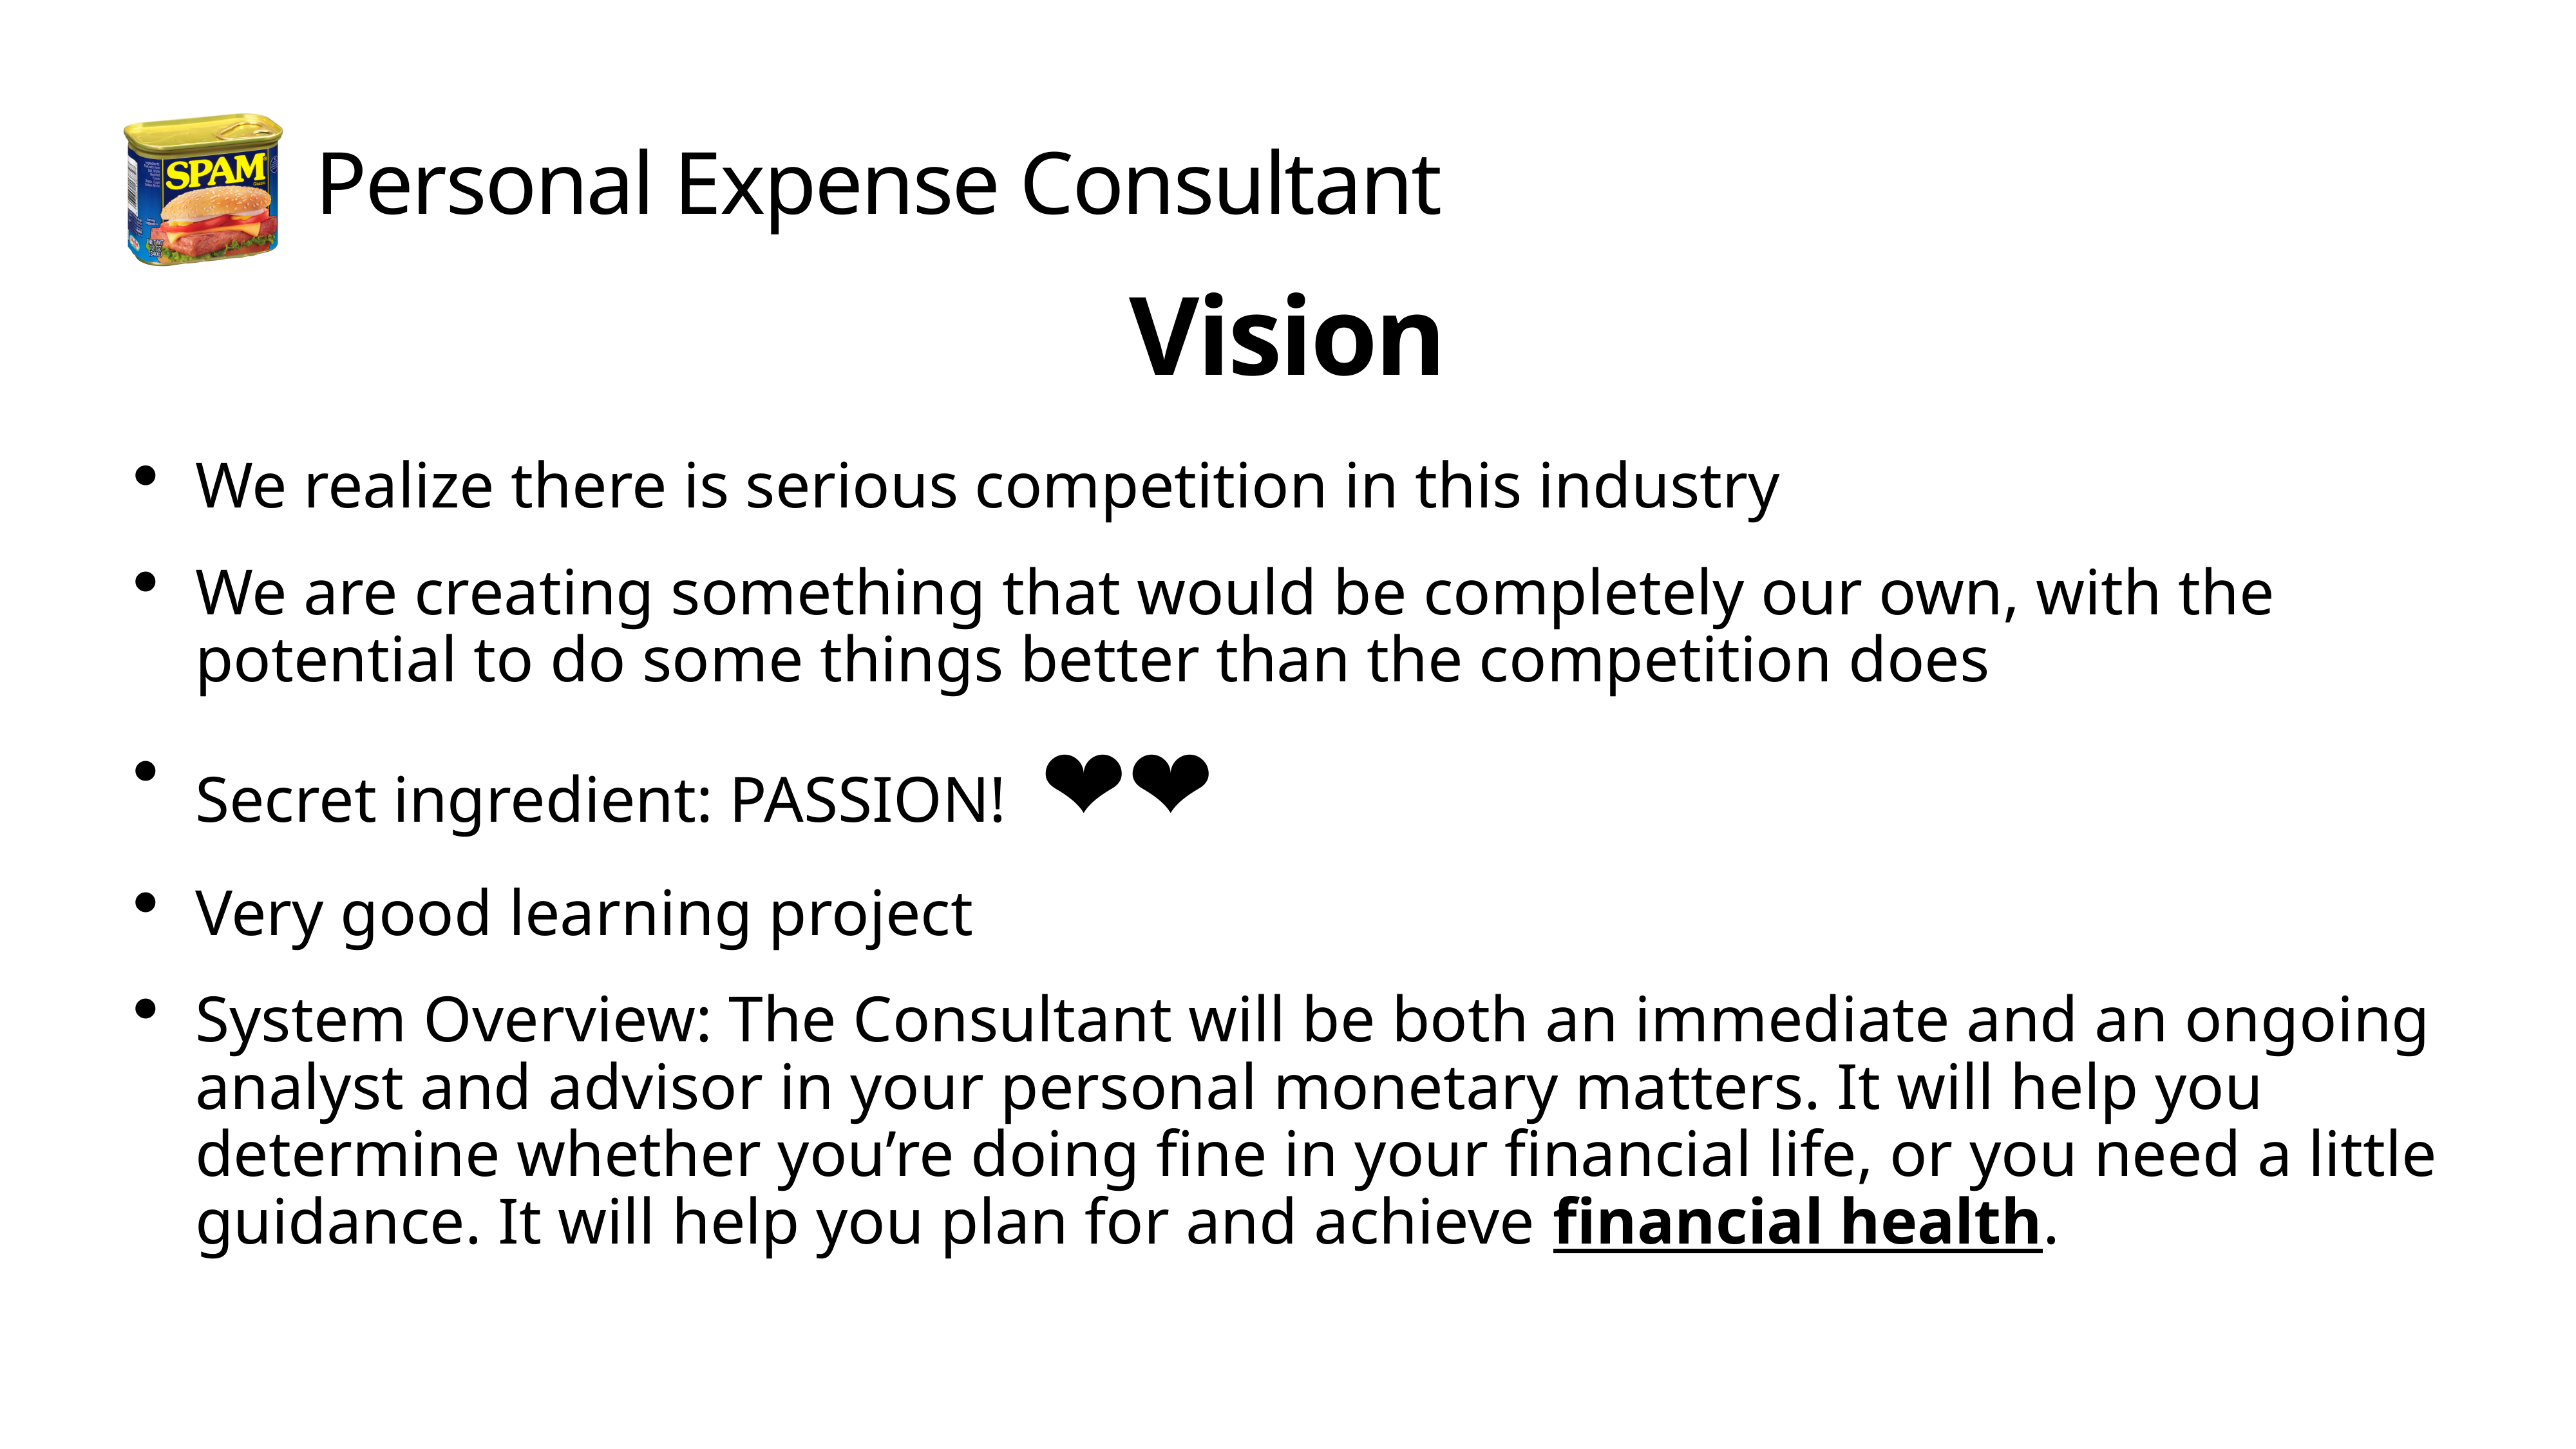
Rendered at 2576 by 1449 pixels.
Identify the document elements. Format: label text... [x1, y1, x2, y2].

picture [121, 108, 285, 272]
list We realize there is serious competition in this industry We are creating something that would be completely our own, with the potential to do some things better than the competition does Secret ingredient: PASSION! ❤️‍🔥 Very good learning project System Overview: The Consultant will be both an immediate and an ongoing analyst and advisor in your personal monetary matters. It will help you determine whether you’re doing fine in your financial life, or you need a little guidance. It will help you plan for and achieve financial health. [127, 448, 2449, 1321]
title Personal Expense Consultant [309, 113, 2447, 266]
text_box Vision [127, 286, 2449, 428]
